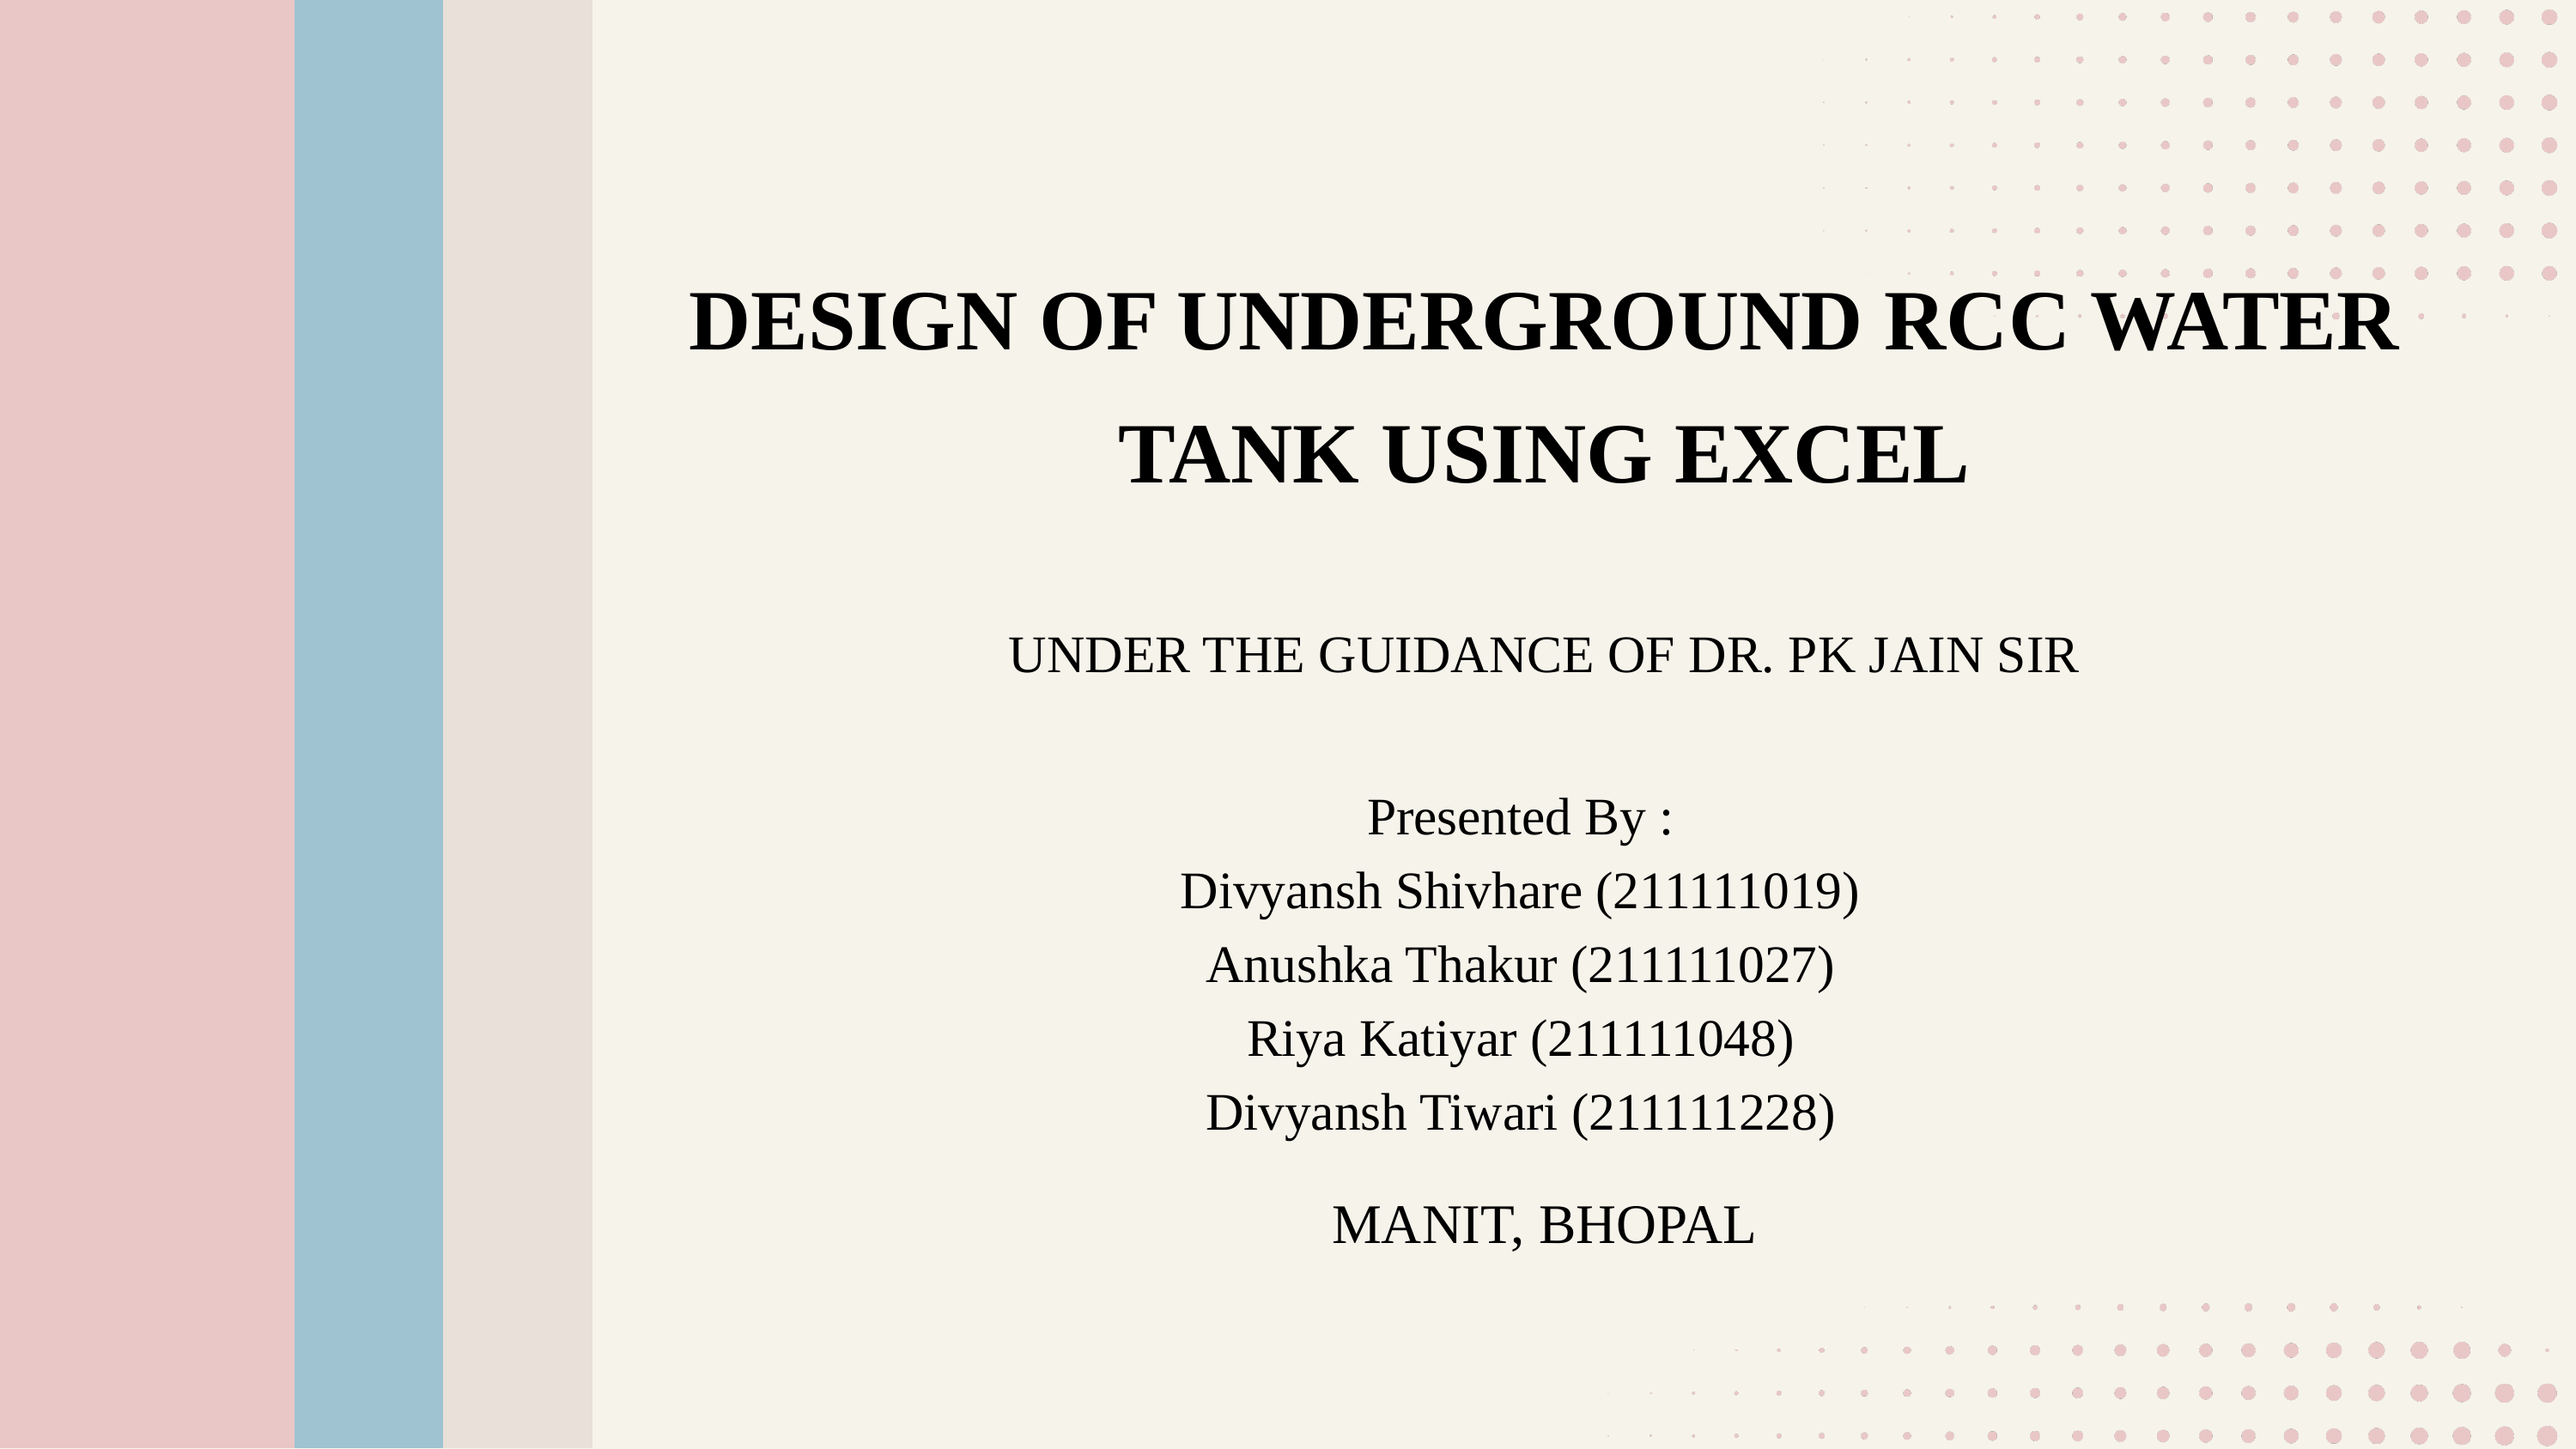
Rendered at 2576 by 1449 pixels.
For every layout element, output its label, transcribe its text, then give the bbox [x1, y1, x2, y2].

text_box [1565, 1303, 2576, 1449]
text_box Presented By : Divyansh Shivhare (211111019) Anushka Thakur (211111027) Riya Katiyar (211111048) Divyansh Tiwari (211111228) [1012, 772, 2030, 1141]
text_box DESIGN OF UNDERGROUND RCC WATER TANK USING EXCEL UNDER THE GUIDANCE OF DR. PK JAIN SIR [625, 233, 2464, 683]
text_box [0, 0, 593, 1449]
text_box [1781, 0, 2576, 319]
text_box MANIT, BHOPAL [1060, 1175, 2030, 1255]
